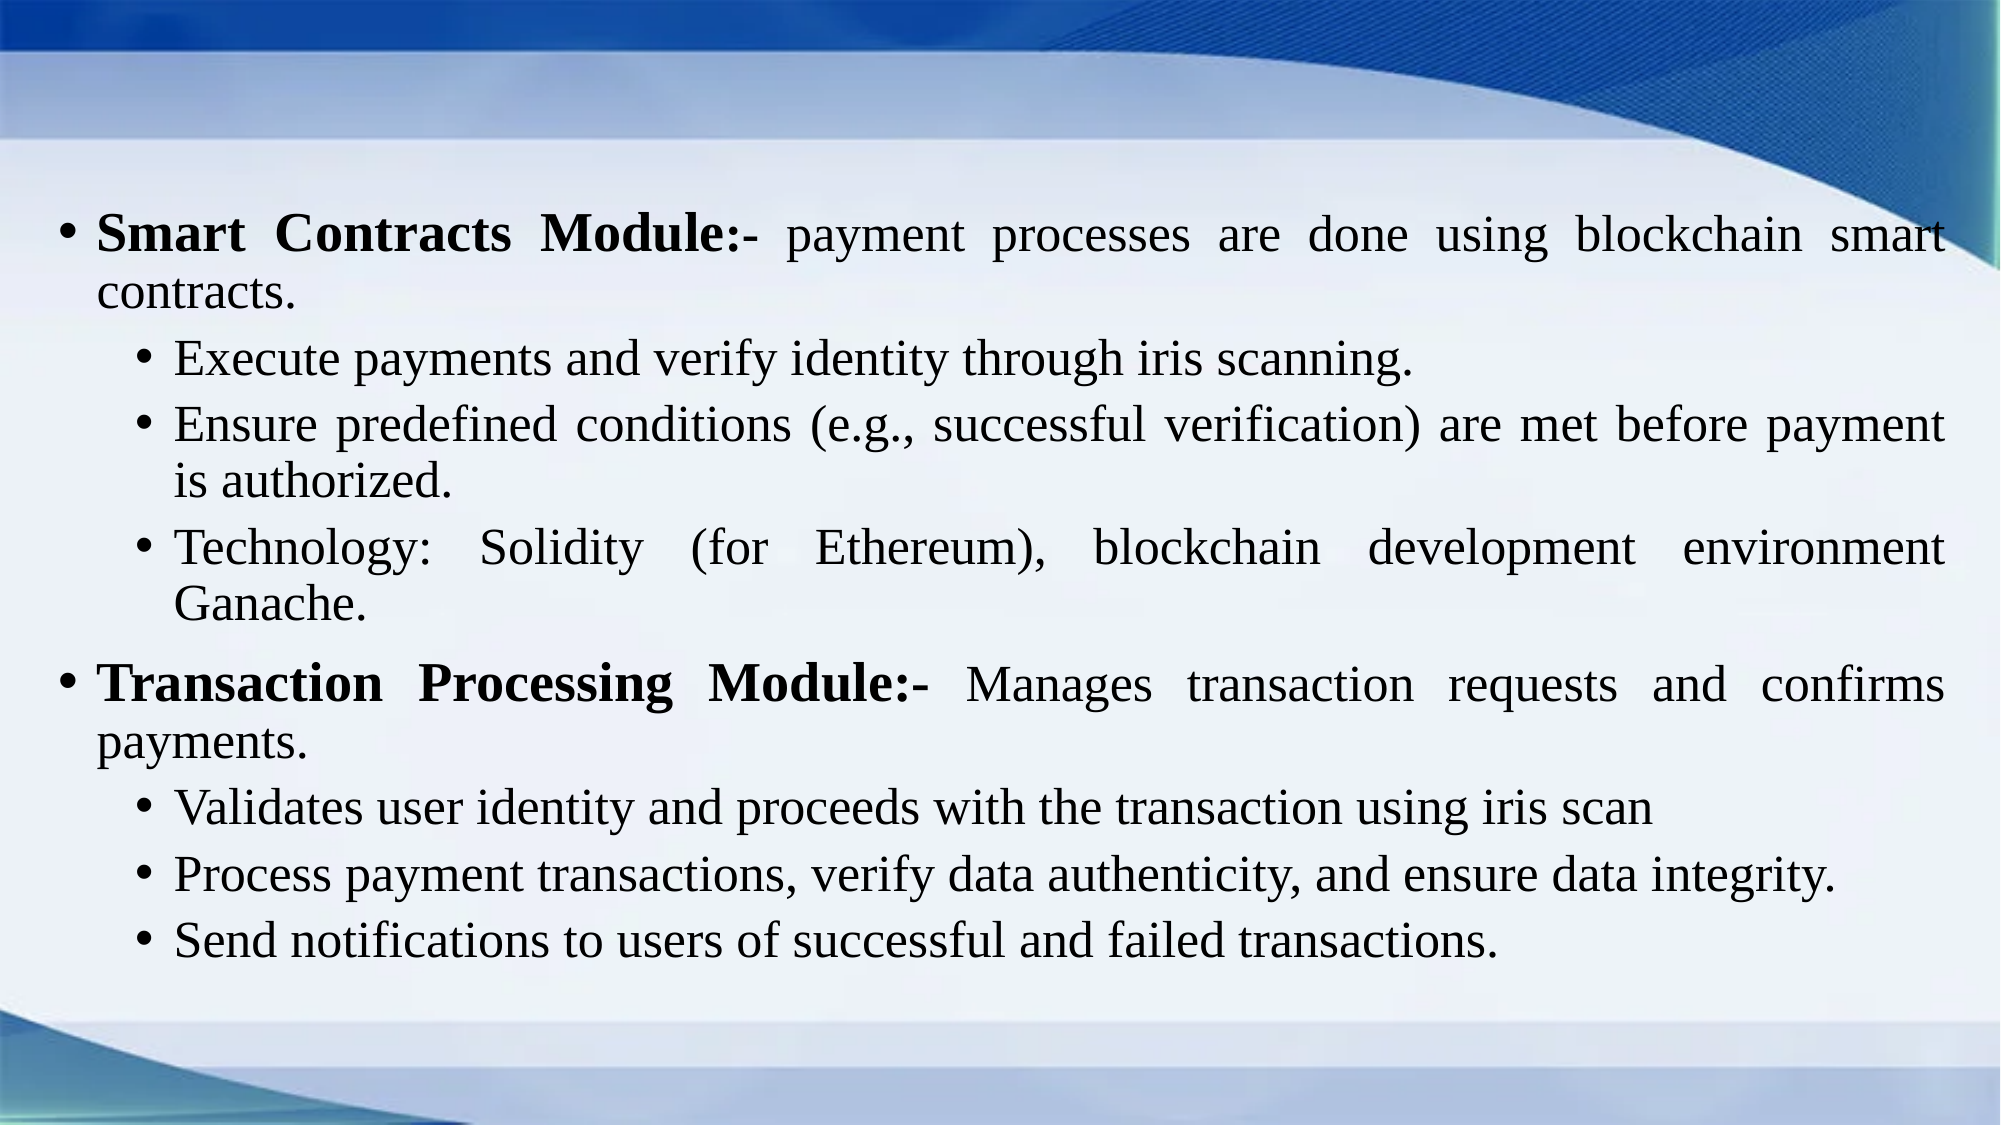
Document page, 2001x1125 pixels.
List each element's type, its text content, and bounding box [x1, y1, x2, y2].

list Smart Contracts Module:- payment processes are done using blockchain smart contracts. Execute payments and verify identity through iris scanning. Ensure predefined conditions (e.g., successful verification) are met before payment is authorized. Technology: Solidity (for Ethereum), blockchain development environment Ganache. Transaction Processing Module:- Manages transaction requests and confirms payments. Validates user identity and proceeds with the transaction using iris scan Process payment transactions, verify data authenticity, and ensure data integrity. Send notifications to users of successful and failed transactions. [43, 195, 1962, 1087]
picture [0, 0, 2001, 1125]
